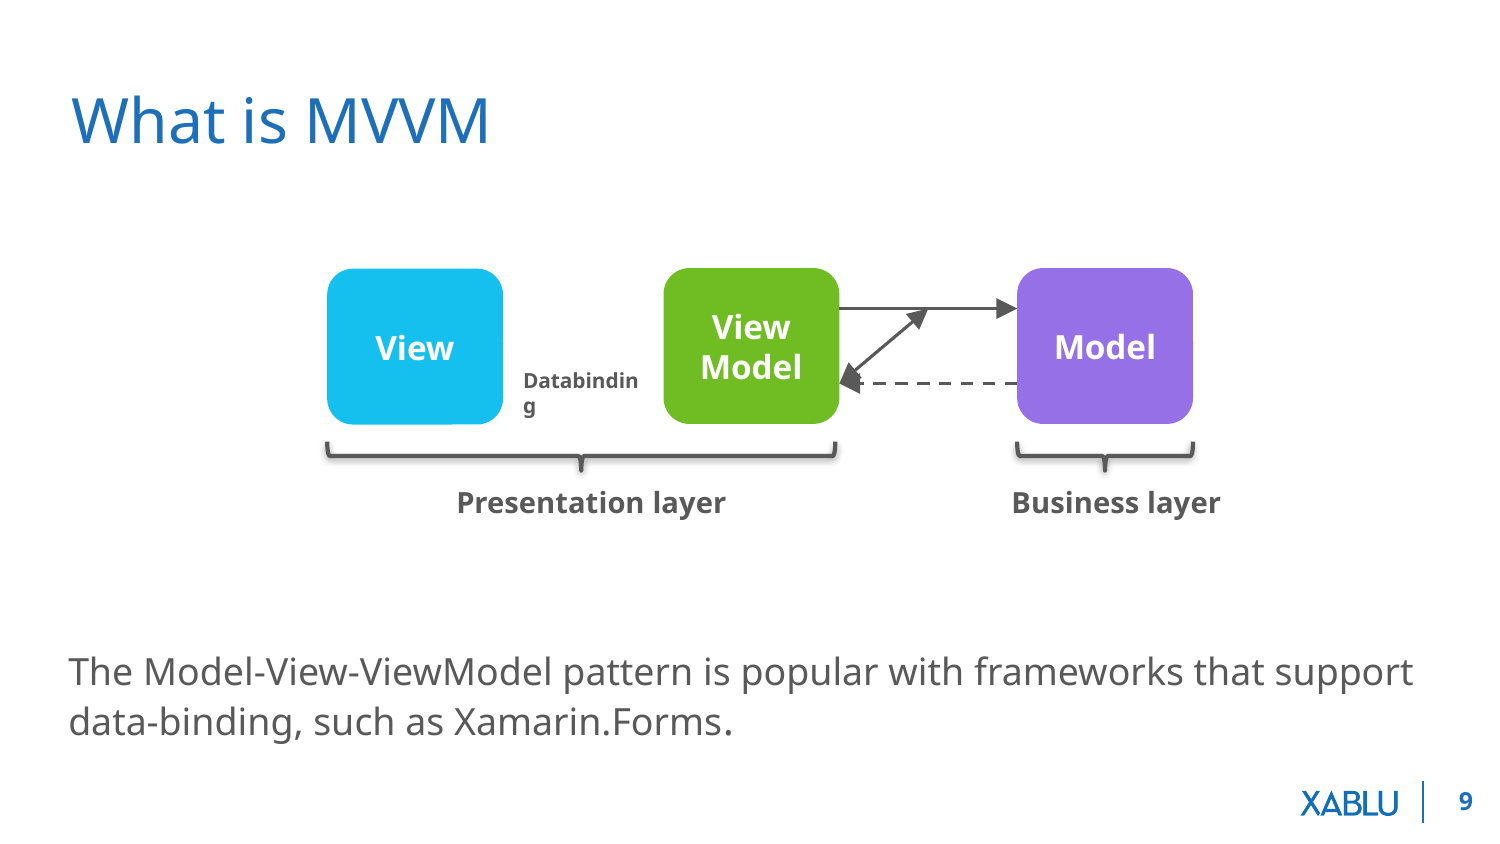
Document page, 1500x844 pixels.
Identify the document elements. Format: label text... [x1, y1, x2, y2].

text_box View [327, 268, 504, 425]
text_box Databinding [508, 354, 660, 405]
text_box [325, 441, 838, 473]
text_box [1015, 441, 1196, 473]
text_box The Model-View-ViewModel pattern is popular with frameworks that support data-binding, such as Xamarin.Forms. [53, 640, 1452, 751]
text_box Presentation layer [441, 476, 742, 527]
title What is MVVM [51, 60, 1449, 155]
text_box Business layer [996, 476, 1236, 527]
text_box Model [1017, 268, 1194, 424]
picture [1299, 789, 1399, 816]
text_box View Model [663, 268, 840, 424]
